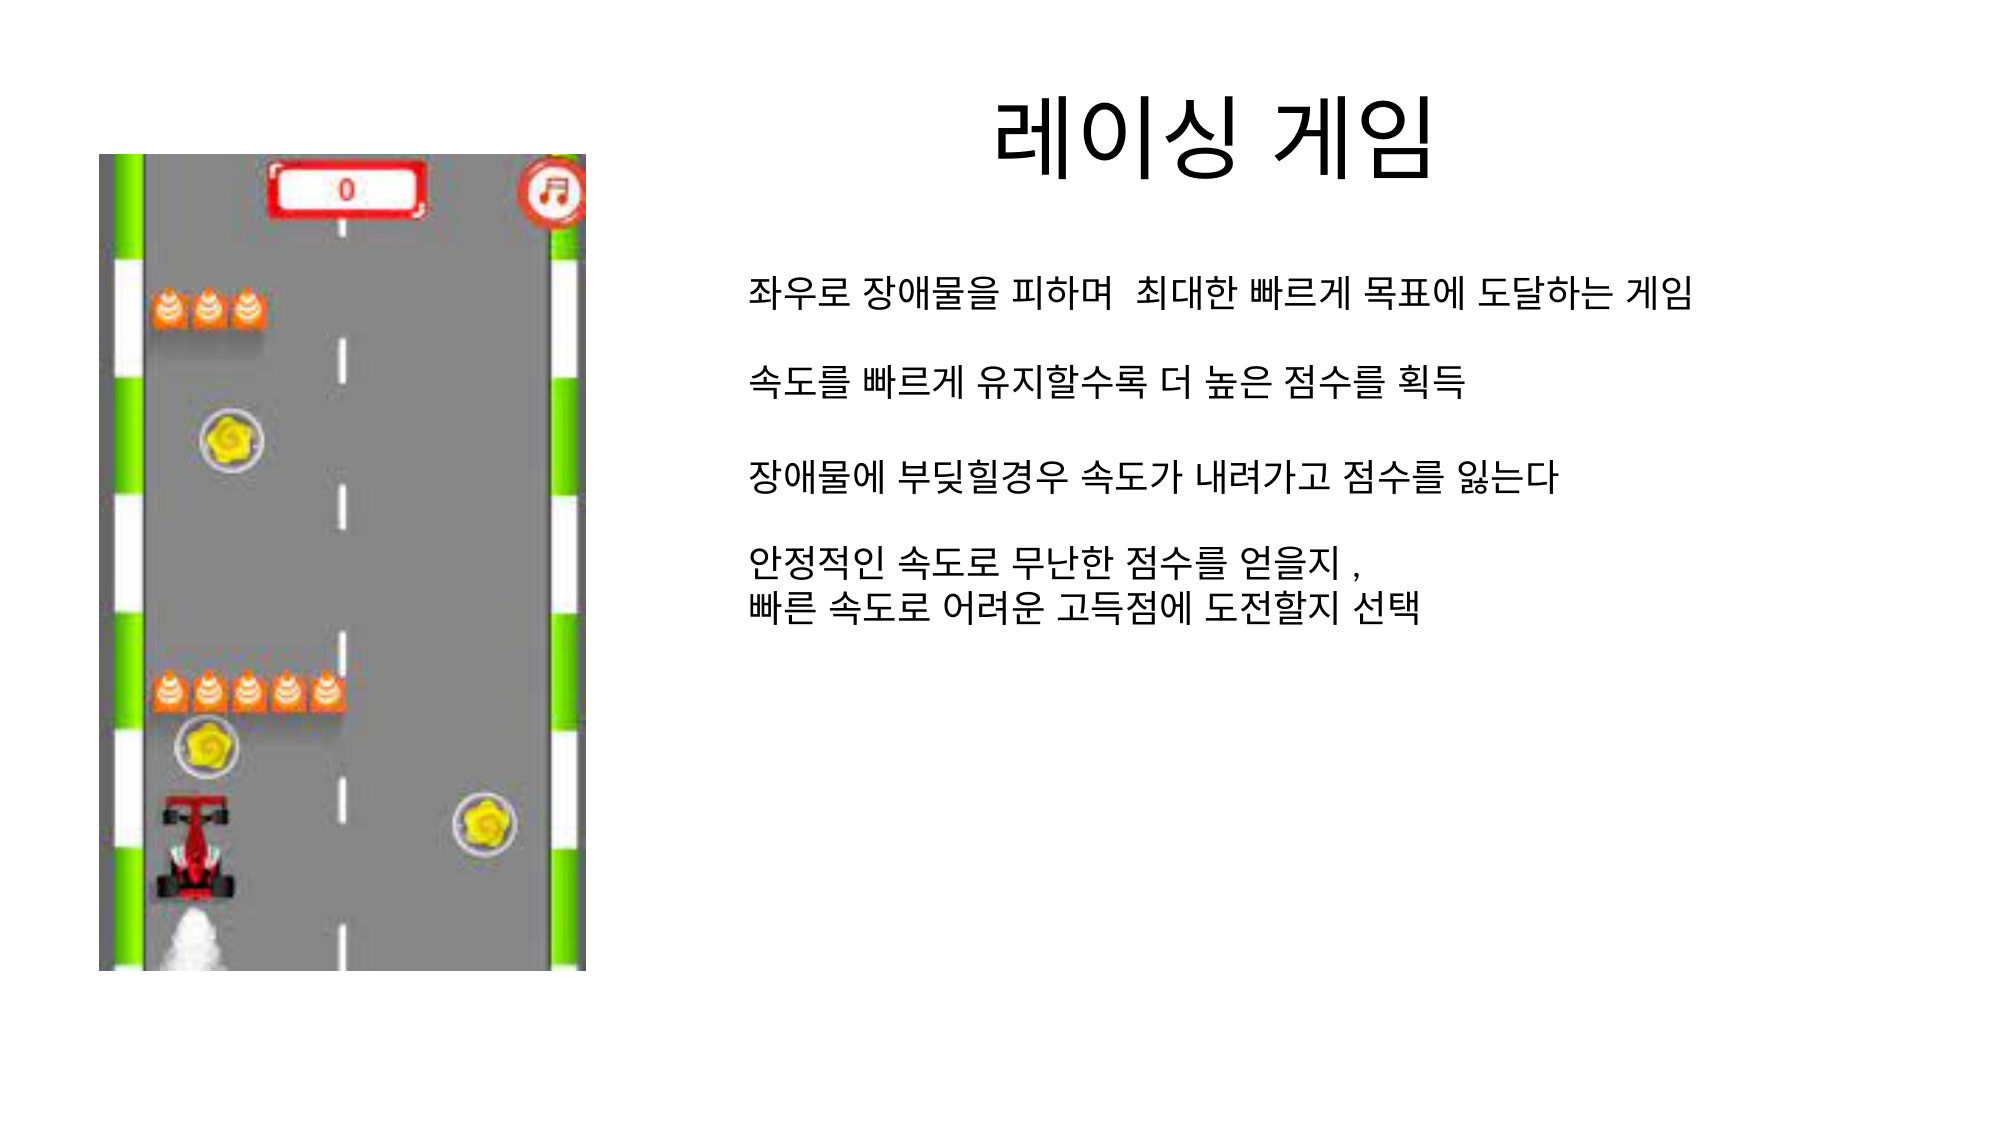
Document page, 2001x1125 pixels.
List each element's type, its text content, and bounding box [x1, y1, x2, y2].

picture [99, 153, 586, 972]
text_box 안정적인 속도로 무난한 점수를 얻을지, 빠른 속도로 어려운 고득점에 도전할지 선택 [734, 532, 1778, 638]
text_box 좌우로 장애물을 피하며 최대한 빠르게 목표에 도달하는 게임 [734, 262, 1814, 323]
text_box 속도를 빠르게 유지할수록 더 높은 점수를 획득 [734, 351, 1778, 412]
title 레이싱 게임 [589, 41, 1843, 230]
text_box 장애물에 부딪힐경우 속도가 내려가고 점수를 잃는다 [734, 446, 1778, 507]
